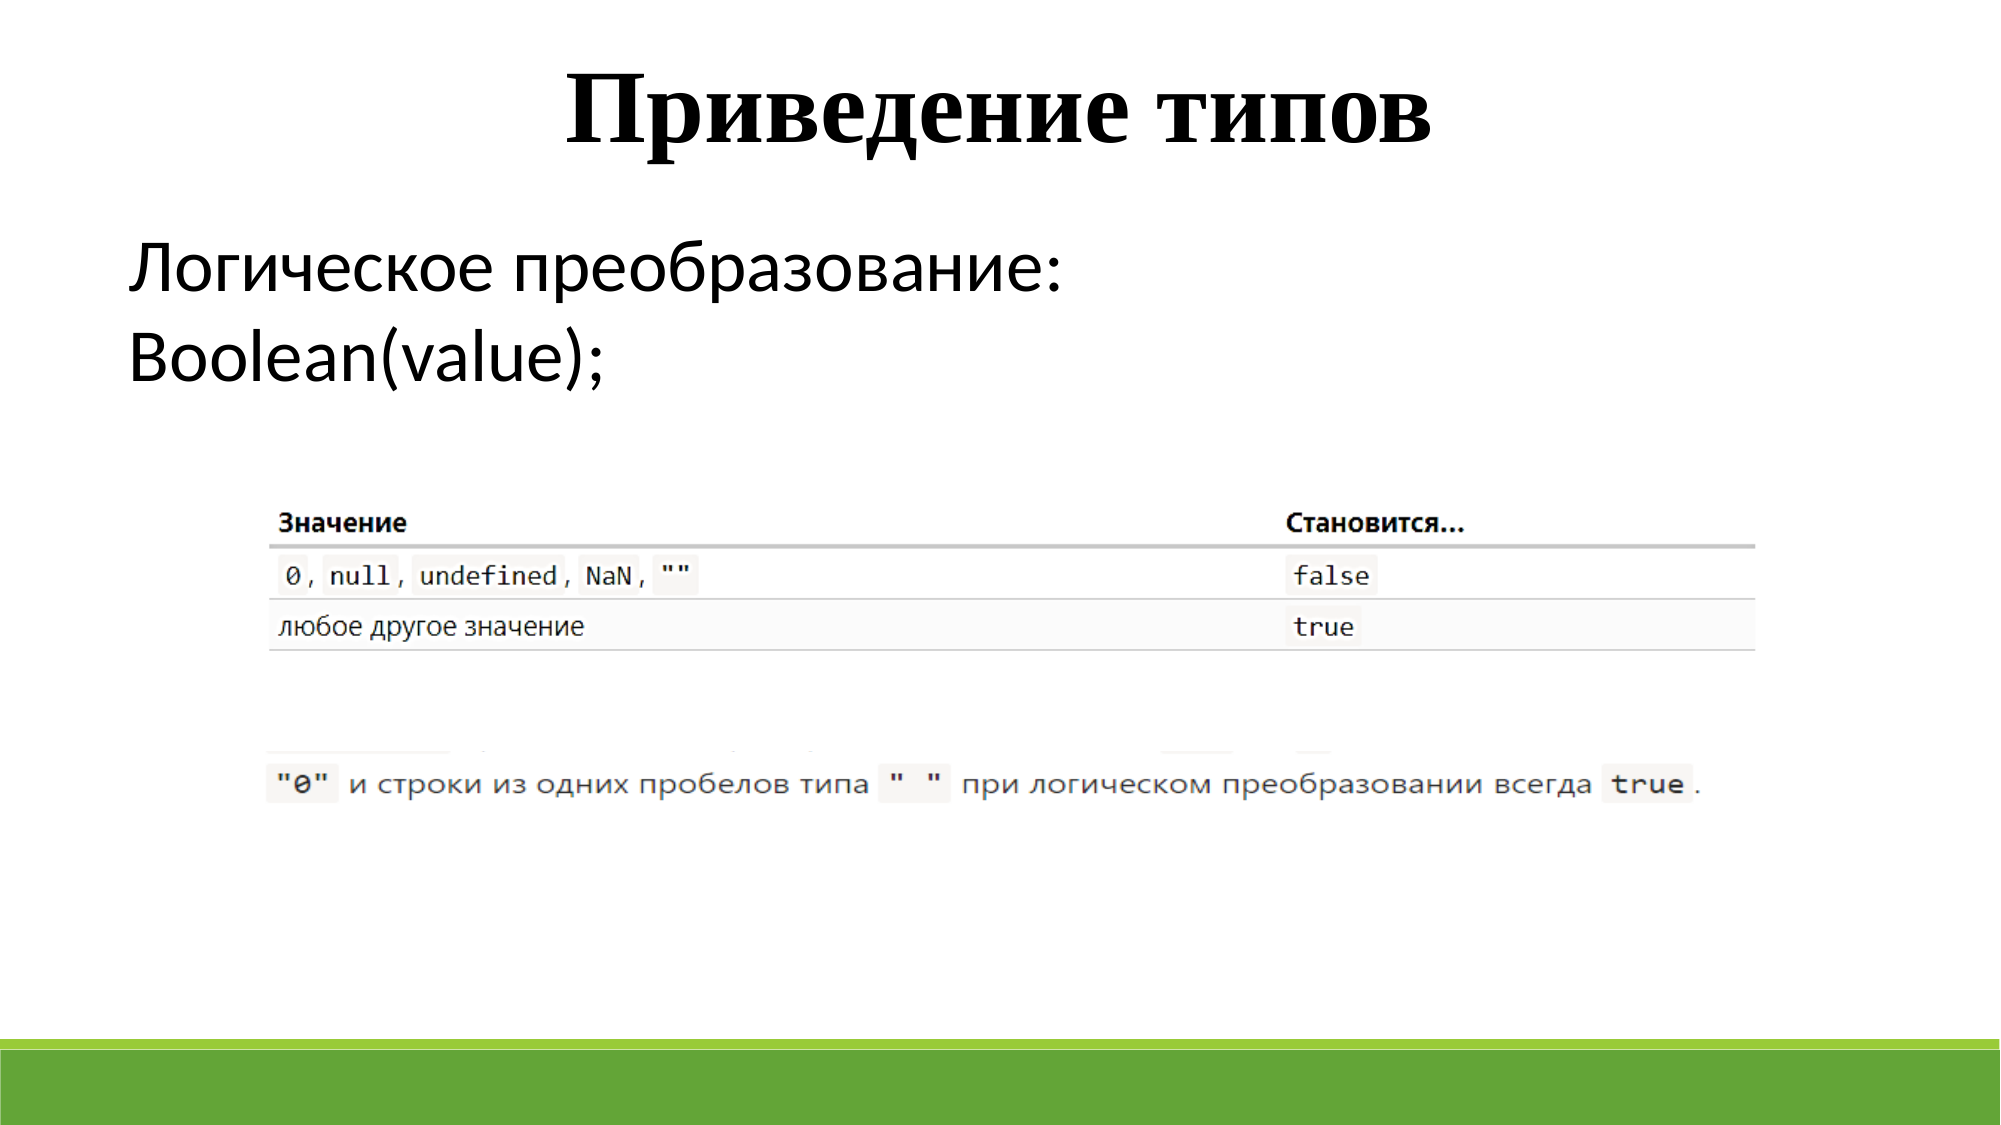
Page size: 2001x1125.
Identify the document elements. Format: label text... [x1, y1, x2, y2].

picture [252, 750, 1748, 823]
picture [221, 487, 1779, 691]
text_box Логическое преобразование: Boolean(value); [114, 209, 1886, 450]
text_box Приведение типов [550, 31, 1450, 171]
